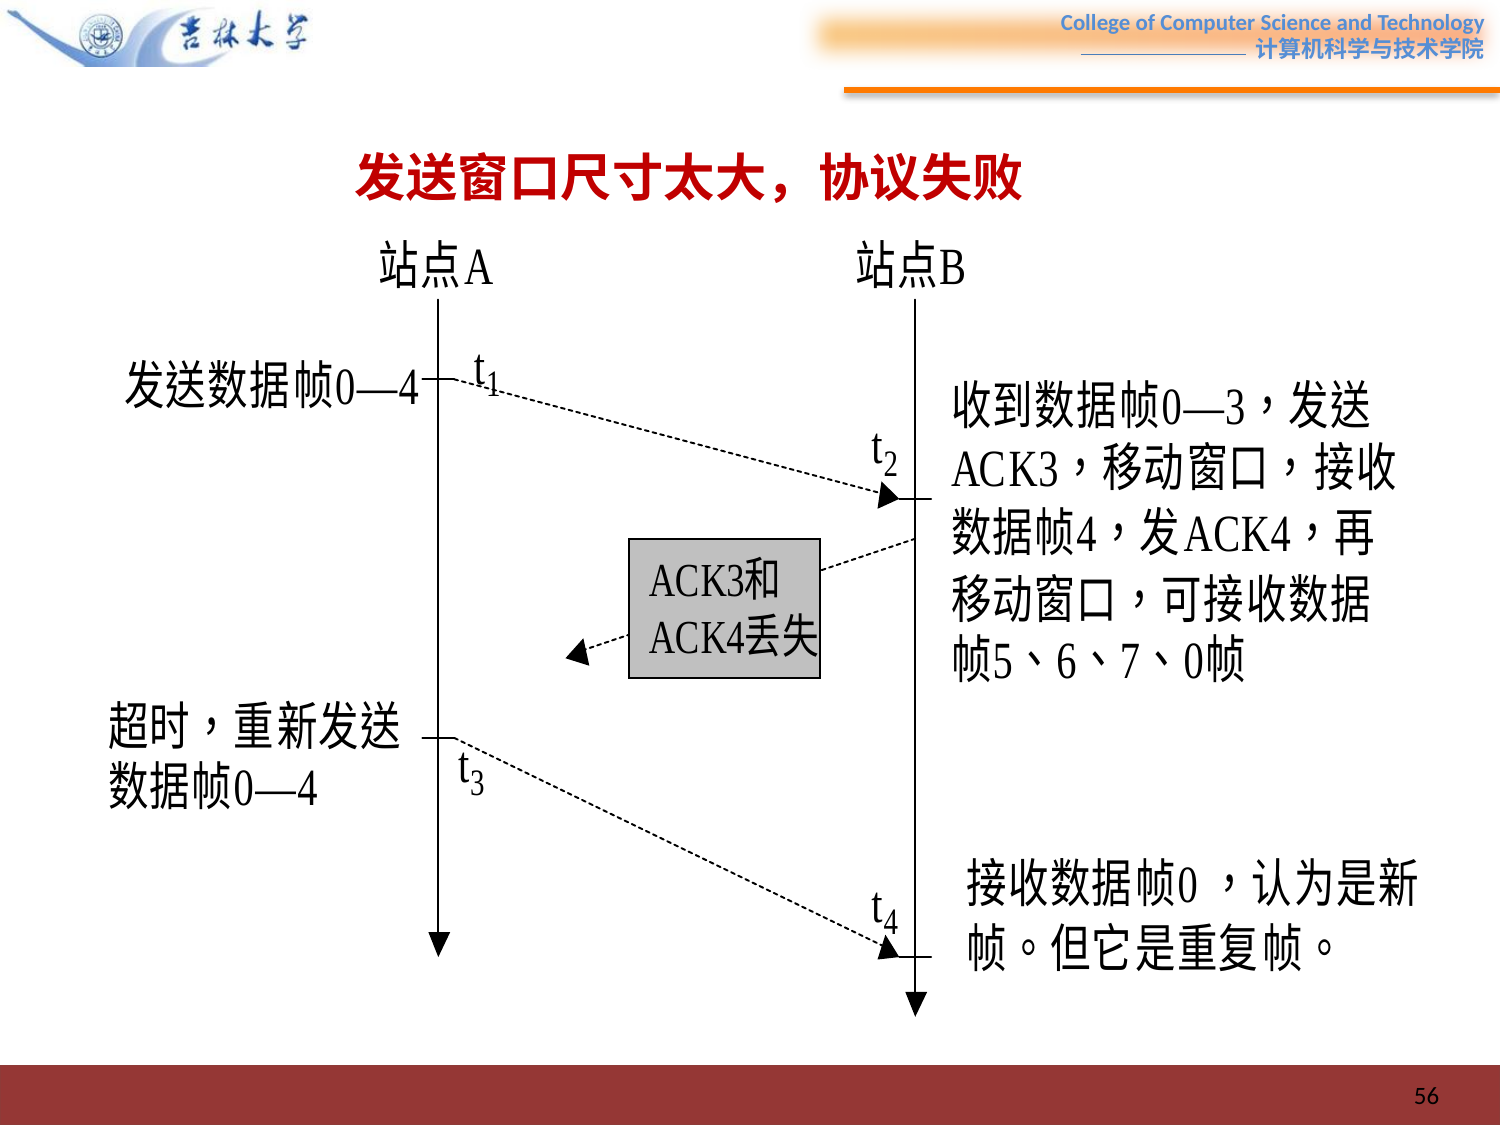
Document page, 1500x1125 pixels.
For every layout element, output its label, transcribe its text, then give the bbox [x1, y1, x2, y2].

title 发送窗口尺寸太大，协议失败 [64, 137, 1315, 215]
picture [0, 0, 314, 68]
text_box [799, 0, 1500, 71]
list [88, 219, 1471, 1025]
text_box 56 [1104, 1065, 1455, 1125]
footer [0, 1063, 1500, 1125]
